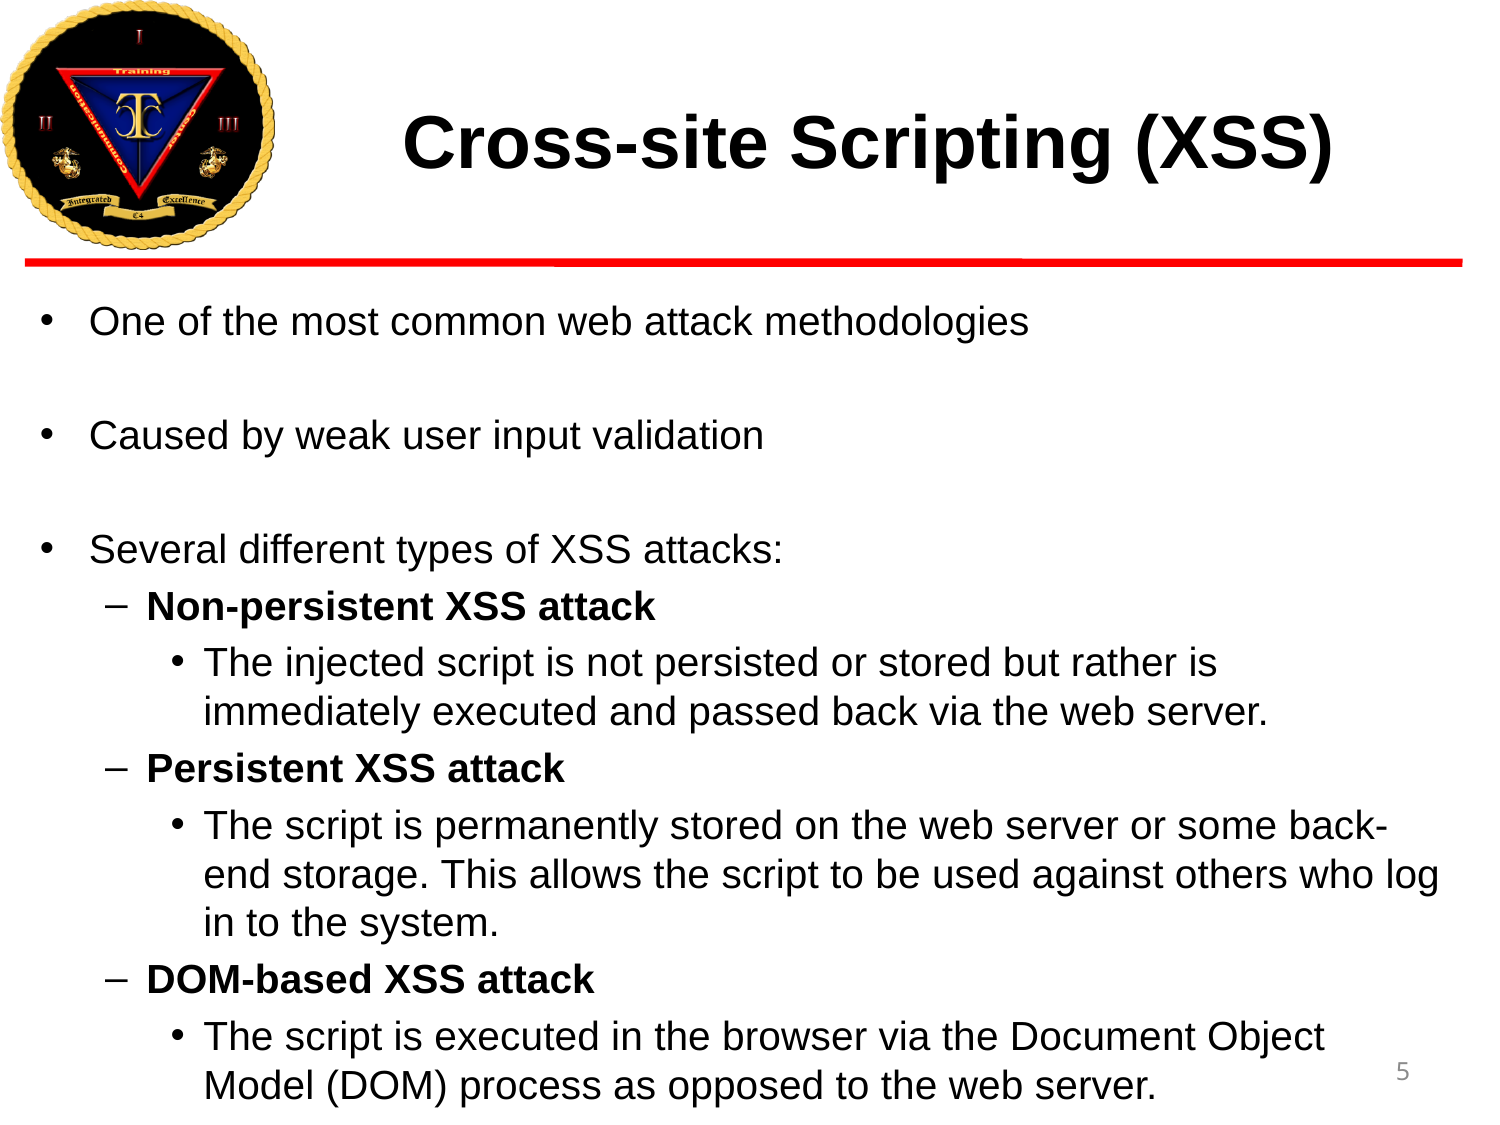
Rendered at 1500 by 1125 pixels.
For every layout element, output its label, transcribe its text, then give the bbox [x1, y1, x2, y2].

list One of the most common web attack methodologies Caused by weak user input validation Several different types of XSS attacks: Non-persistent XSS attack The injected script is not persisted or stored but rather is immediately executed and passed back via the web server. Persistent XSS attack The script is permanently stored on the web server or some back-end storage. This allows the script to be used against others who log in to the system. DOM-based XSS attack The script is executed in the browser via the Document Object Model (DOM) process as opposed to the web server. [24, 287, 1463, 1125]
slide_number 5 [1074, 1042, 1425, 1103]
picture [0, 0, 275, 250]
title Cross-site Scripting (XSS) [274, 44, 1463, 233]
